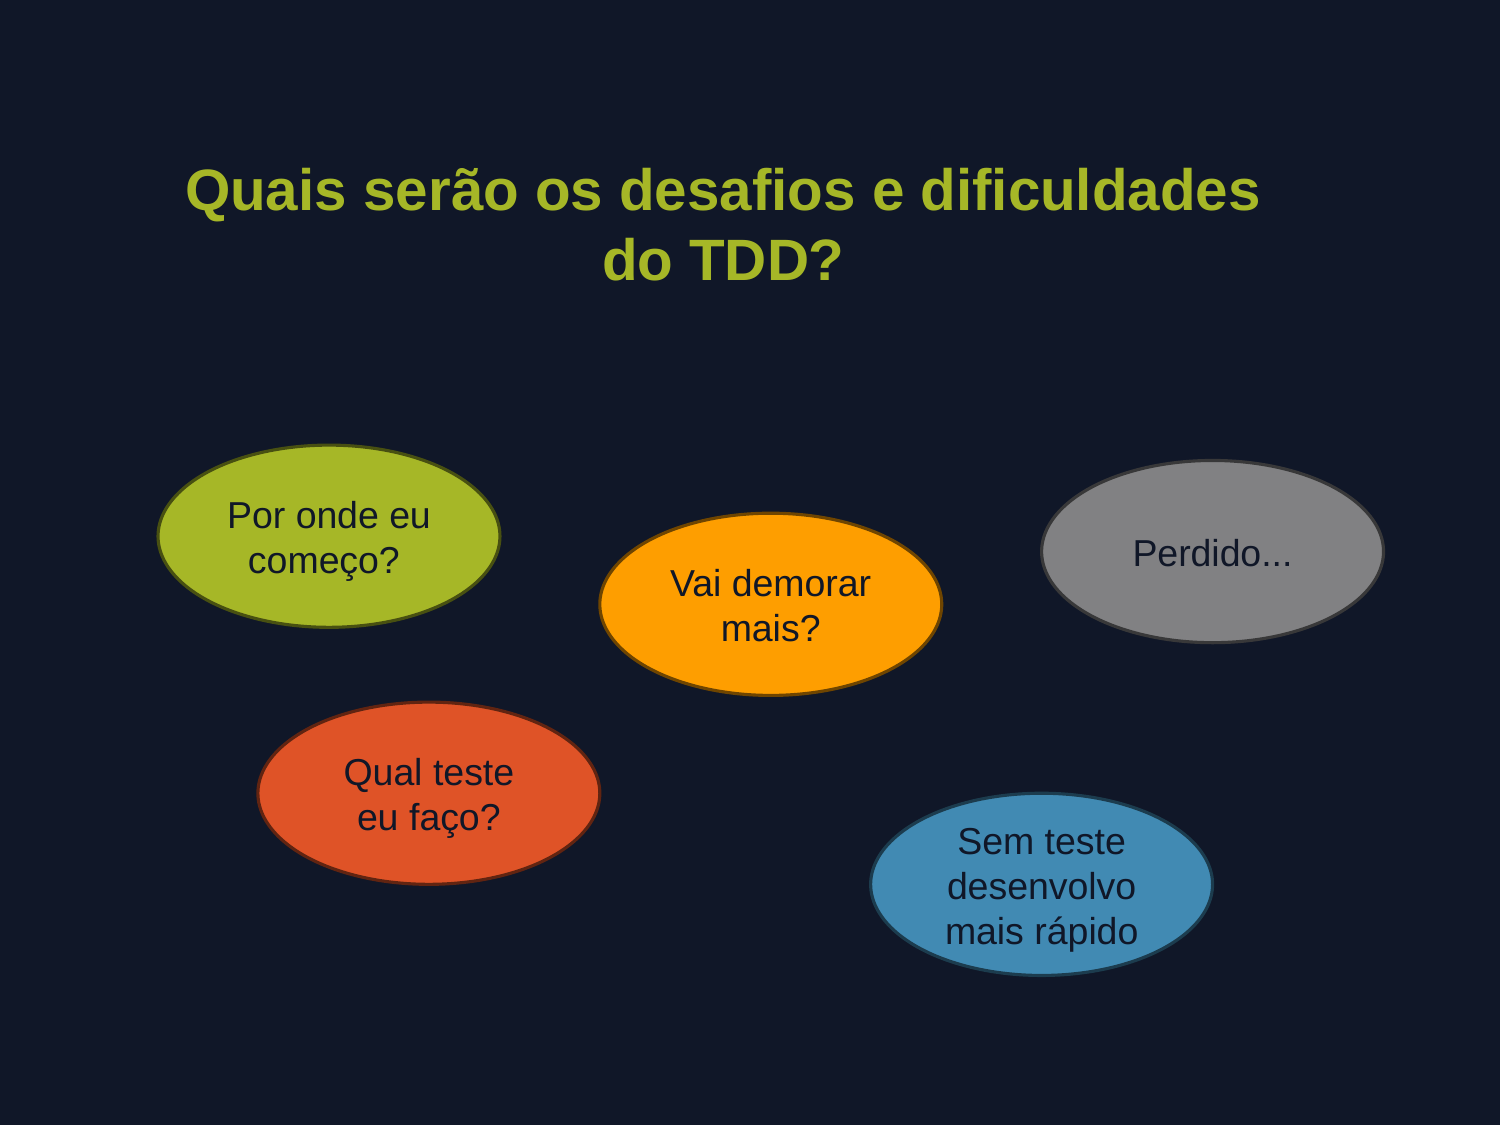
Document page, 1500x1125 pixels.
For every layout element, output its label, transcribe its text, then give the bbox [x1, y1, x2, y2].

text_box Por onde eu começo? [156, 443, 502, 629]
text_box Vai demorar mais? [598, 511, 944, 697]
text_box Perdido... [1040, 458, 1386, 645]
text_box Quais serão os desafios e dificuldades do TDD? [145, 144, 1302, 300]
text_box Qual teste eu faço? [256, 700, 602, 886]
text_box Sem teste desenvolvo mais rápido [869, 791, 1215, 978]
